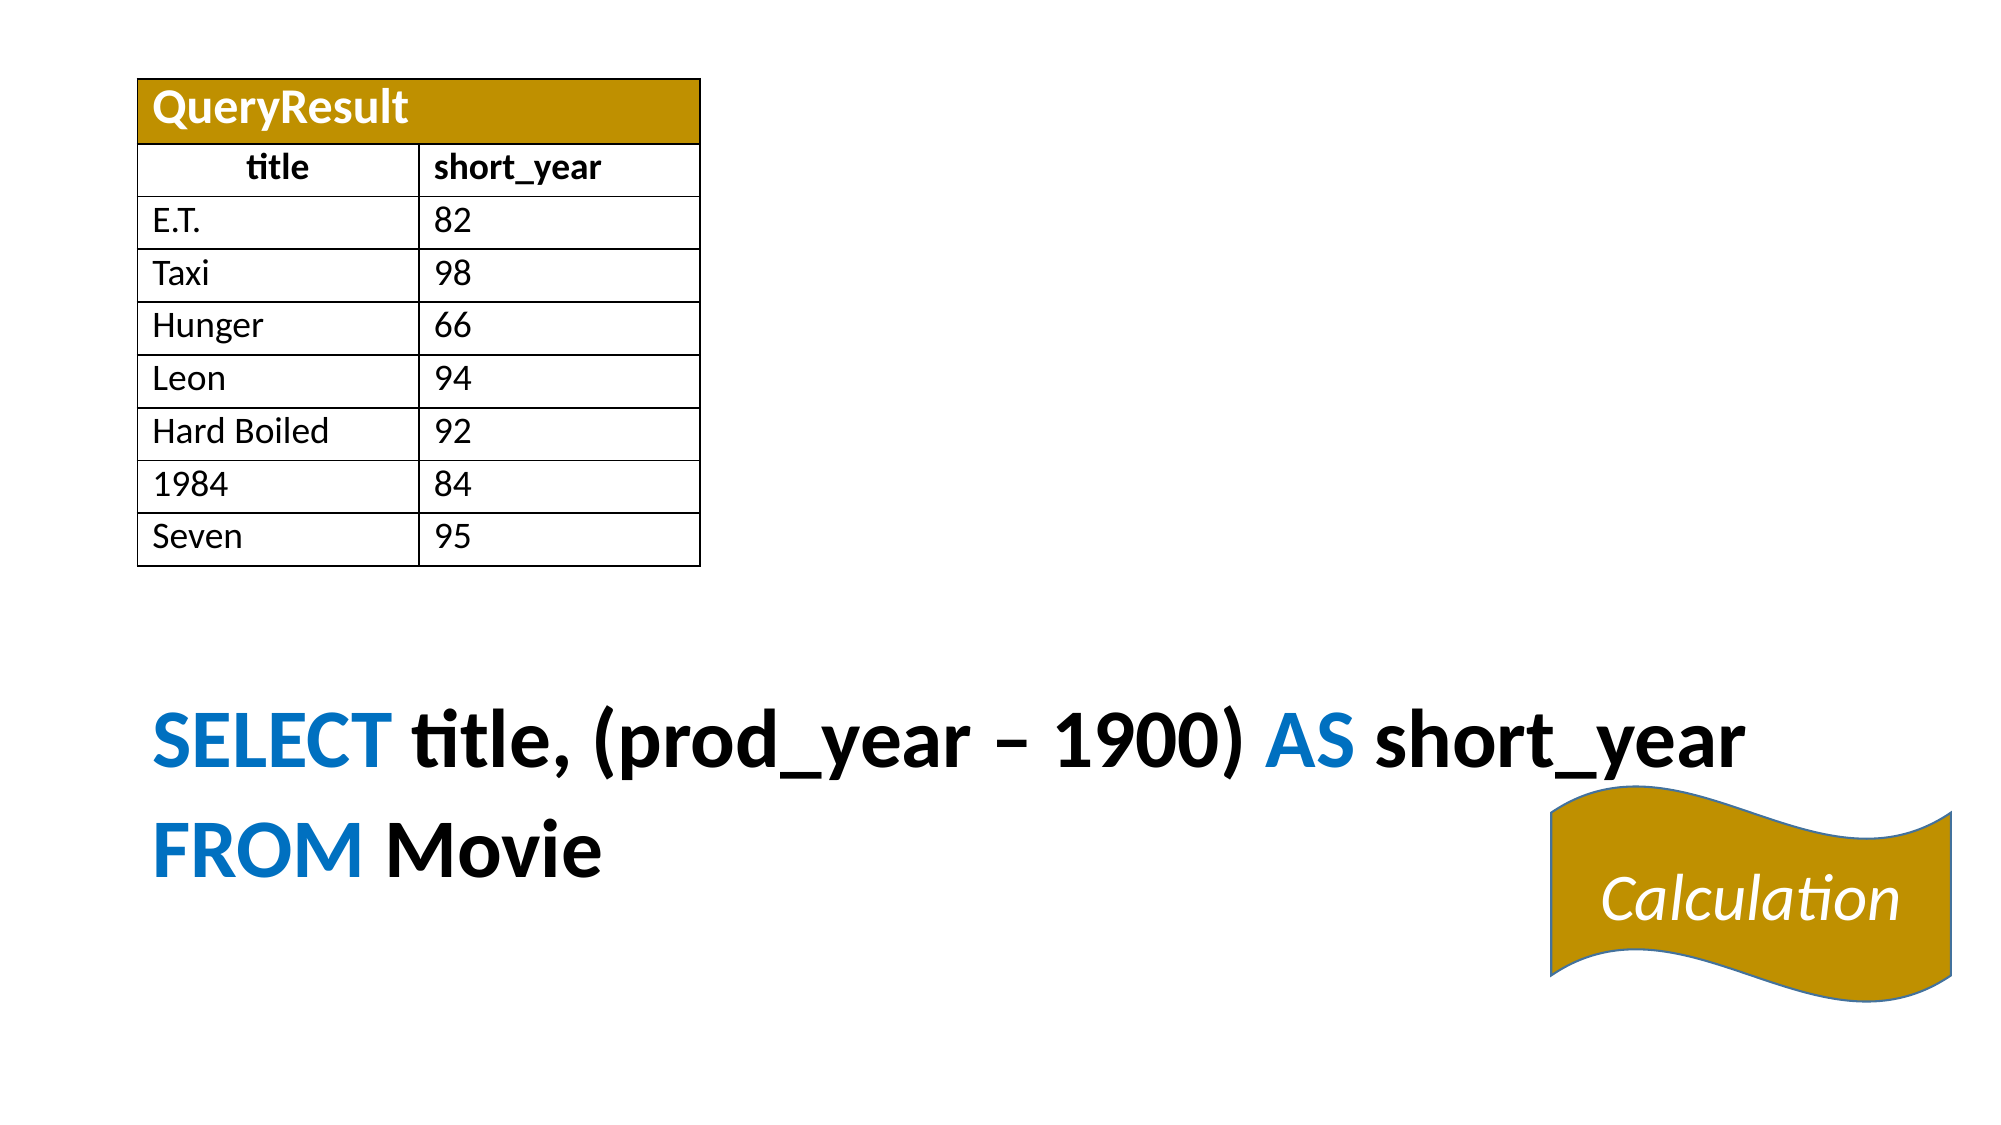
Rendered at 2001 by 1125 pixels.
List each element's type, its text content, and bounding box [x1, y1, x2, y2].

table_cell short_year [420, 145, 699, 196]
table_cell 66 [420, 303, 699, 354]
table_cell 98 [420, 250, 699, 301]
table_cell Taxi [138, 250, 418, 301]
table_cell Seven [138, 514, 418, 565]
table_cell 1984 [138, 461, 418, 512]
table_cell 94 [420, 356, 699, 407]
table_cell Hard Boiled [138, 409, 418, 460]
table_cell Hunger [138, 303, 418, 354]
table_cell Leon [138, 356, 418, 407]
table_cell 95 [420, 514, 699, 565]
text_box SELECT title, (prod_year – 1900) AS short_year FROM Movie [137, 687, 1863, 1014]
text_box Calculation [1863, 810, 1952, 1003]
table_cell title [138, 145, 418, 196]
table_cell 84 [420, 461, 699, 512]
table_cell E.T. [138, 197, 418, 248]
table_header QueryResult [138, 80, 699, 143]
table_cell 92 [420, 409, 699, 460]
table_cell 82 [420, 197, 699, 248]
